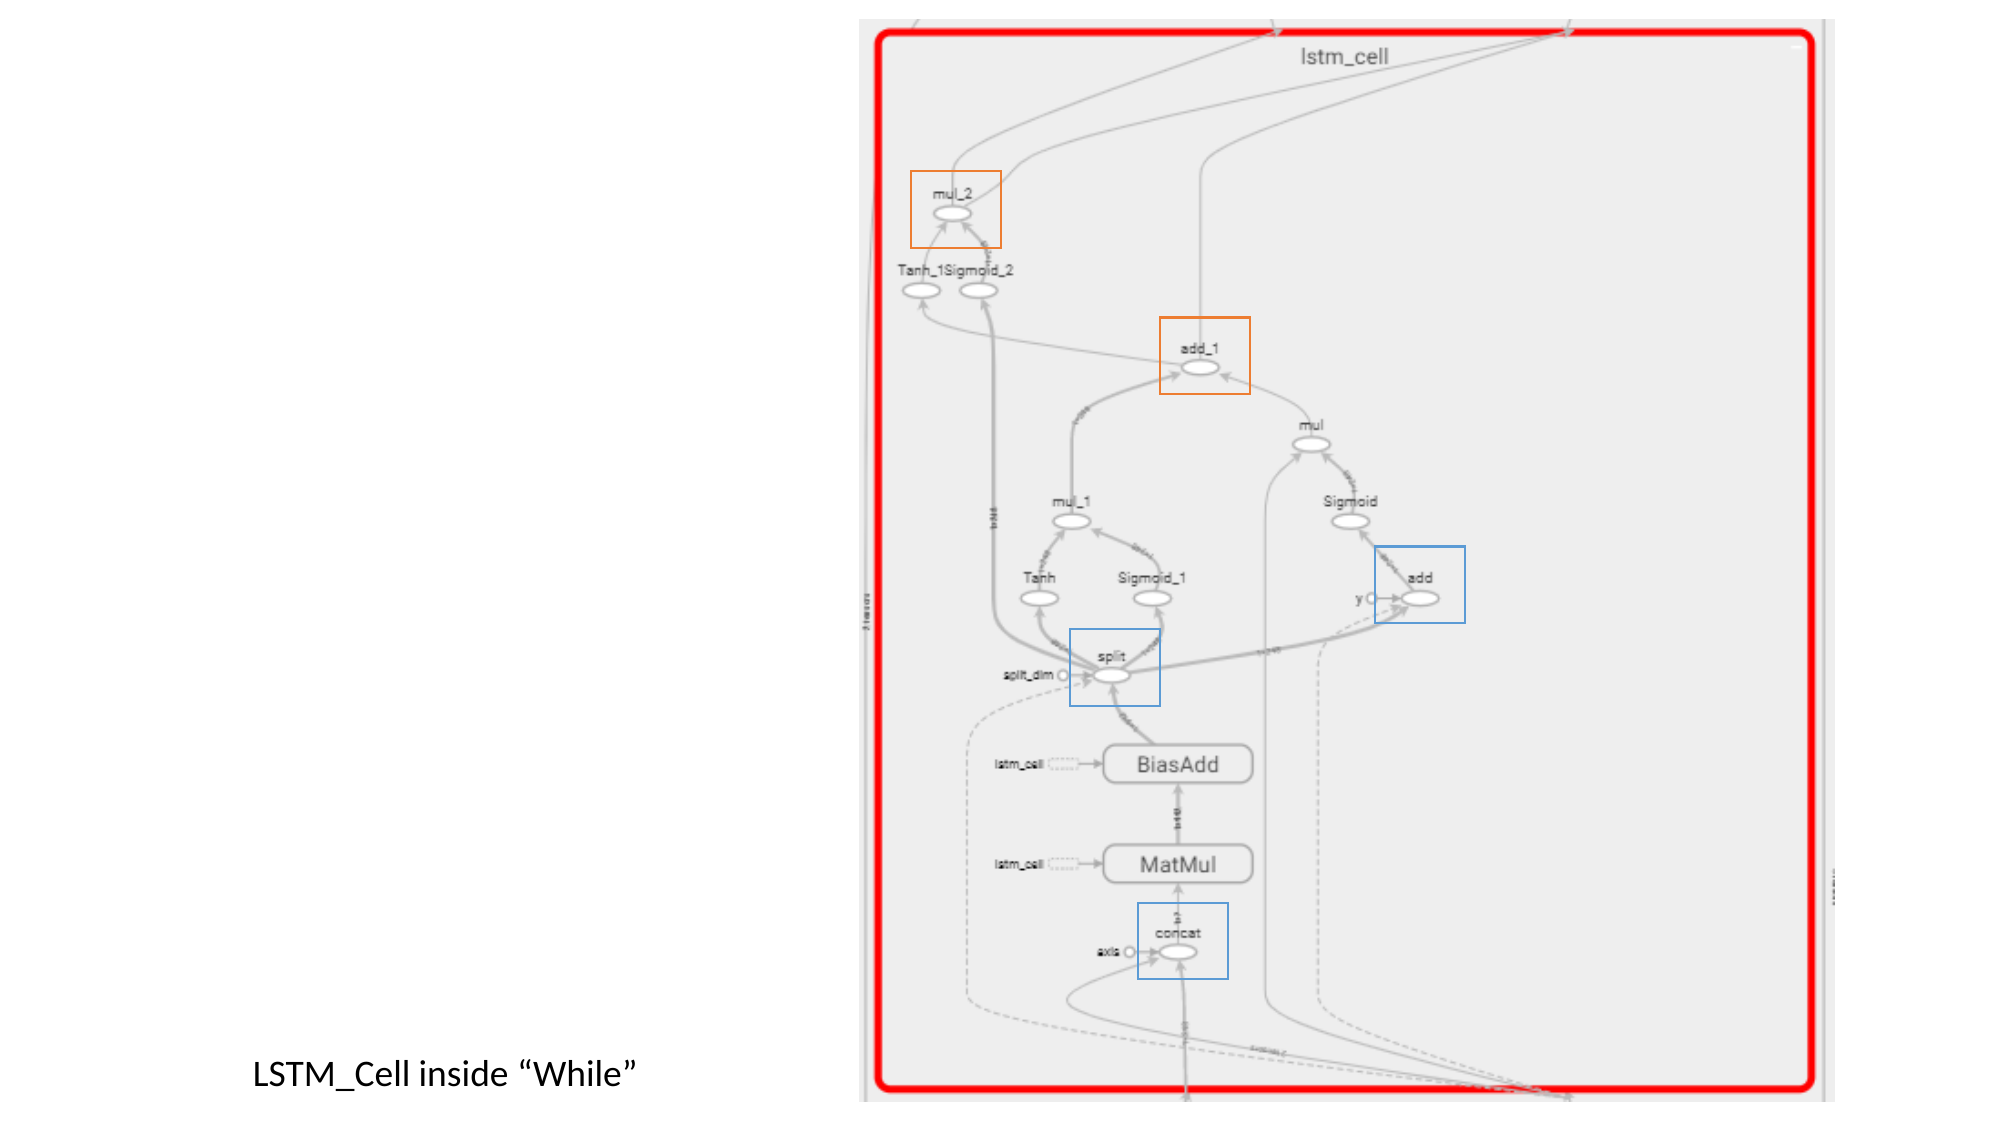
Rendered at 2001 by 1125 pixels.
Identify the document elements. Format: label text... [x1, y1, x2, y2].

picture [859, 19, 1835, 1102]
text_box LSTM_Cell inside “While” [238, 1041, 653, 1101]
